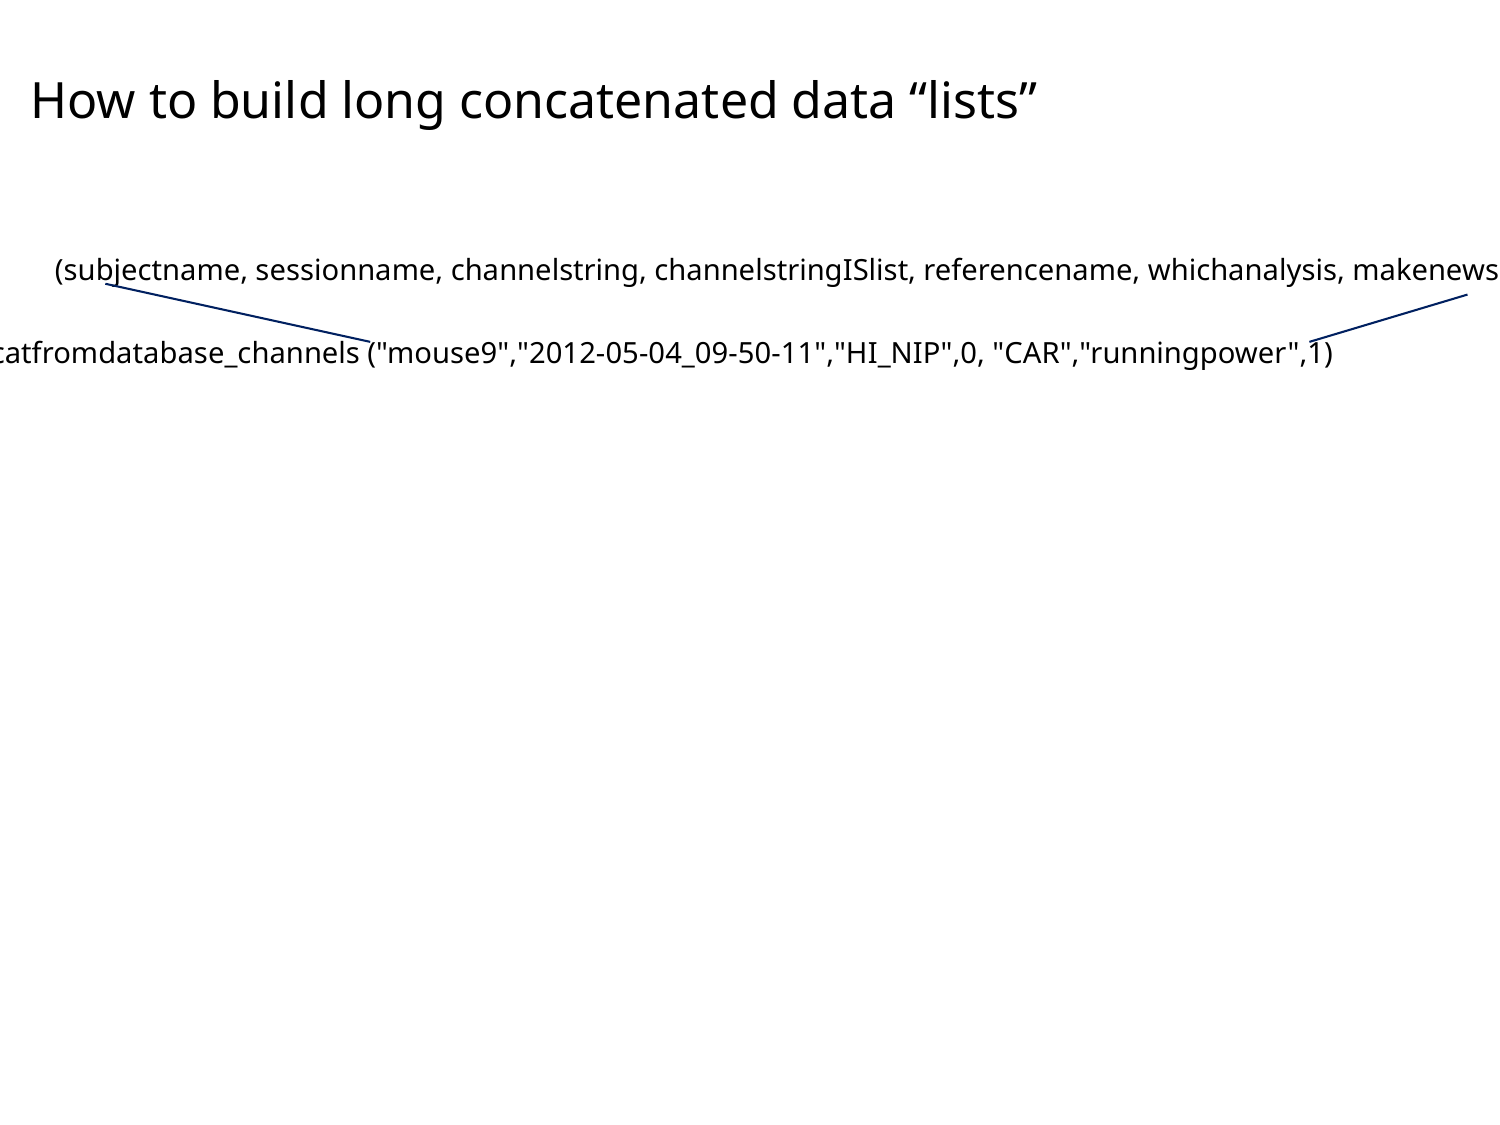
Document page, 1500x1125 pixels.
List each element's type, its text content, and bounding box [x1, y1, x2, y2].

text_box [1309, 294, 1468, 342]
text_box catfromdatabase_channels ("mouse9","2012-05-04_09-50-11","HI_NIP",0, "CAR","runningpower",1) [0, 326, 1349, 377]
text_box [105, 283, 371, 342]
text_box (subjectname, sessionname, channelstring, channelstringISlist, referencename, whichanalysis, makenewset) [40, 244, 1500, 294]
title How to build long concatenated data “lists” [15, 66, 1310, 138]
